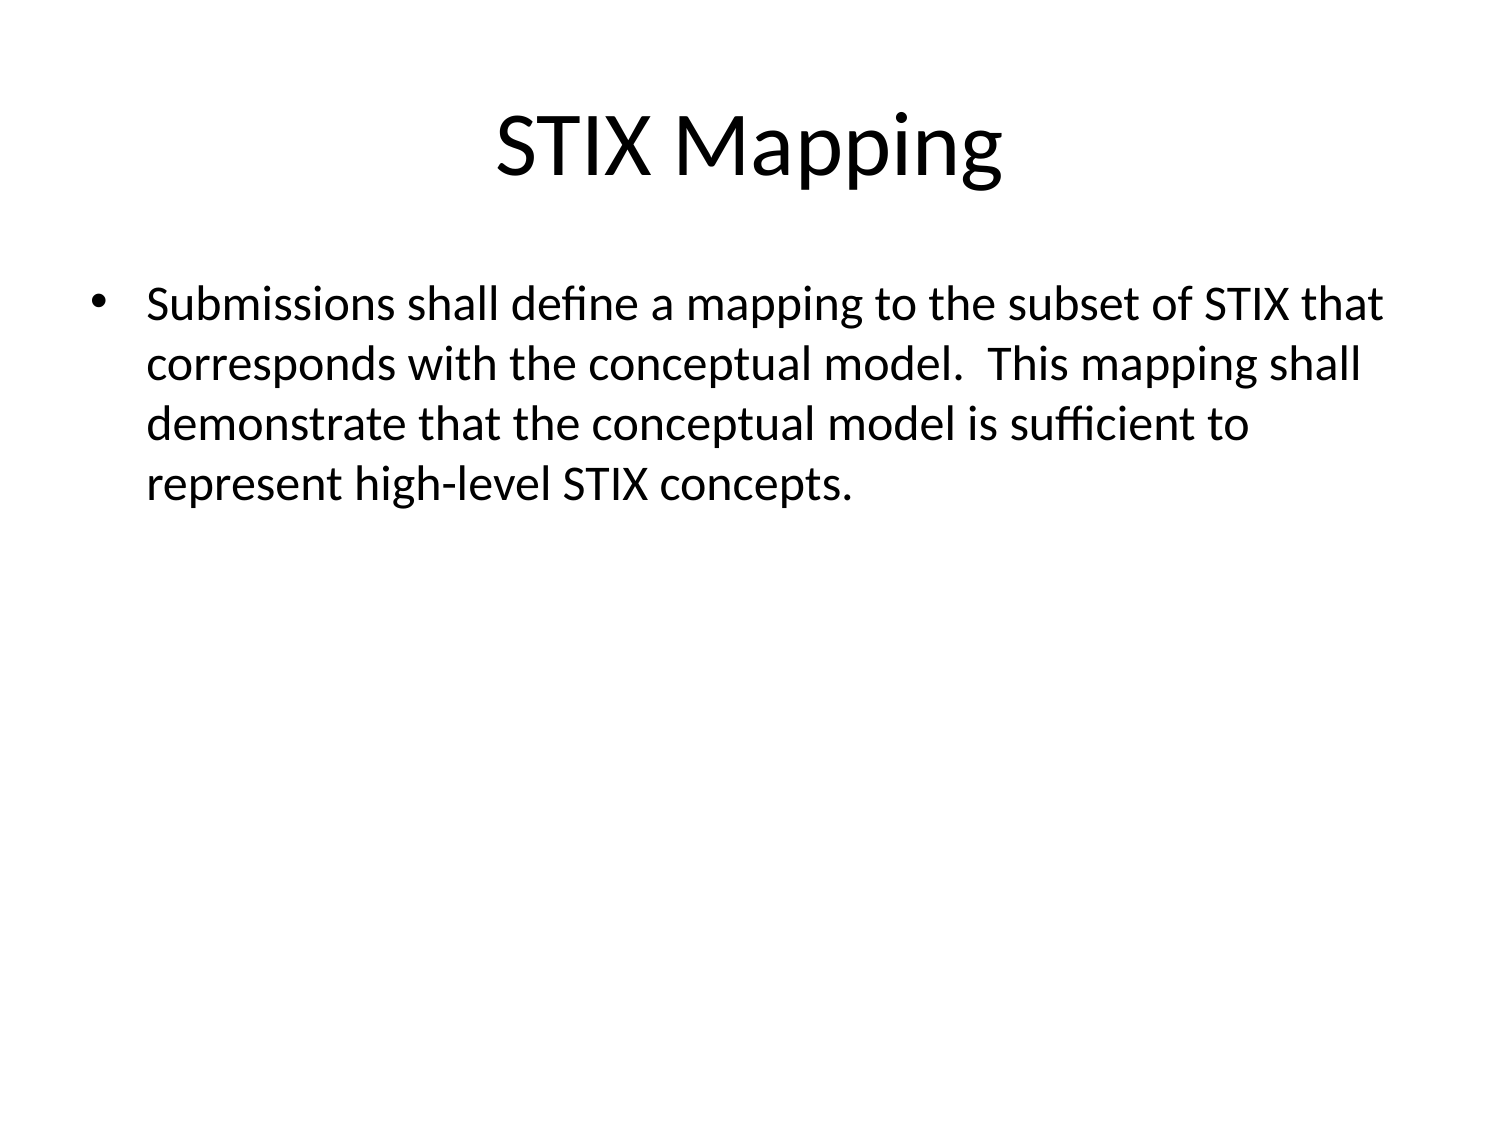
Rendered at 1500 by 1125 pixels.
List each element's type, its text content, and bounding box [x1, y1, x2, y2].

title STIX Mapping [75, 45, 1425, 233]
list Submissions shall define a mapping to the subset of STIX that corresponds with the conceptual model. This mapping shall demonstrate that the conceptual model is sufficient to represent high-level STIX concepts. [75, 262, 1425, 1005]
